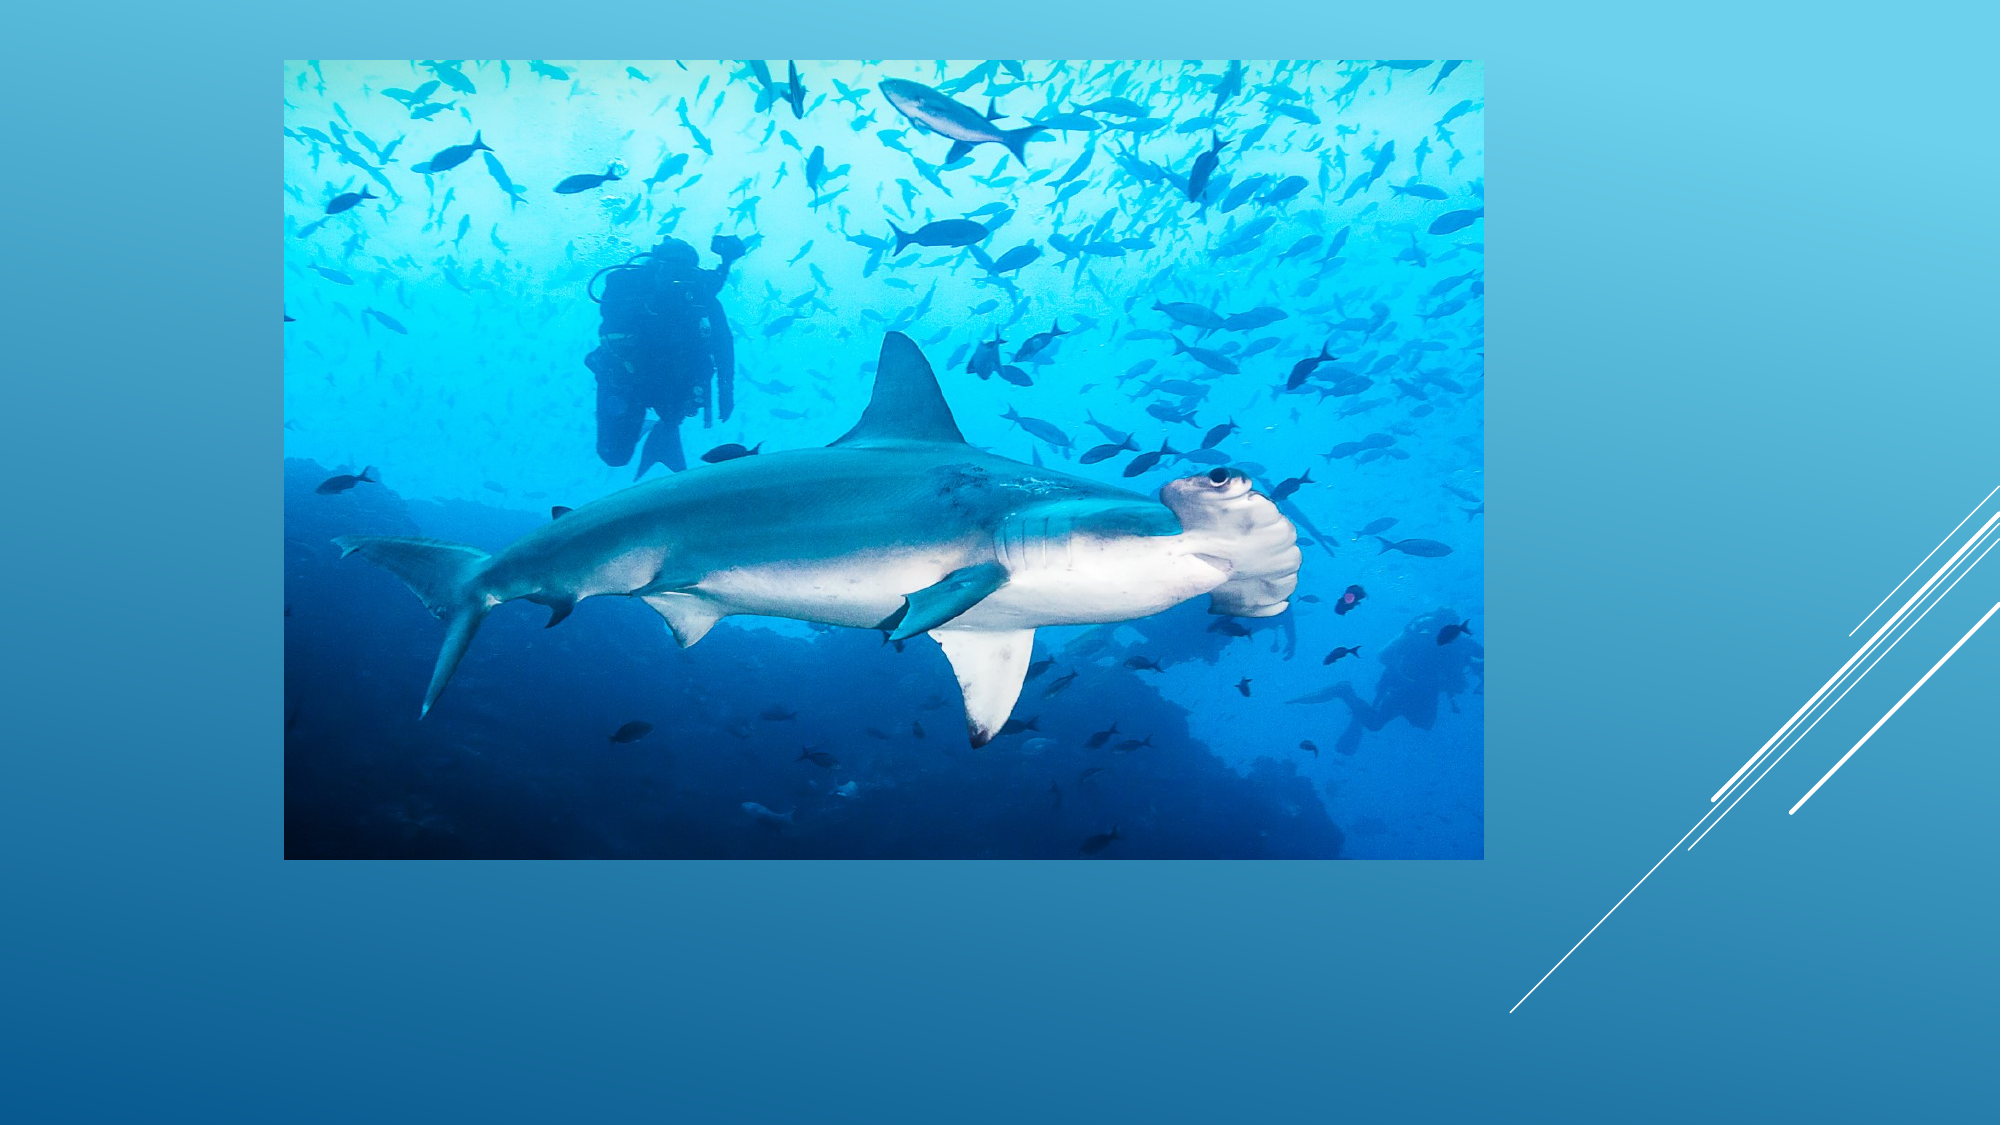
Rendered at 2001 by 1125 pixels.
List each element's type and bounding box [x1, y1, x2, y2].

list [284, 60, 1484, 860]
